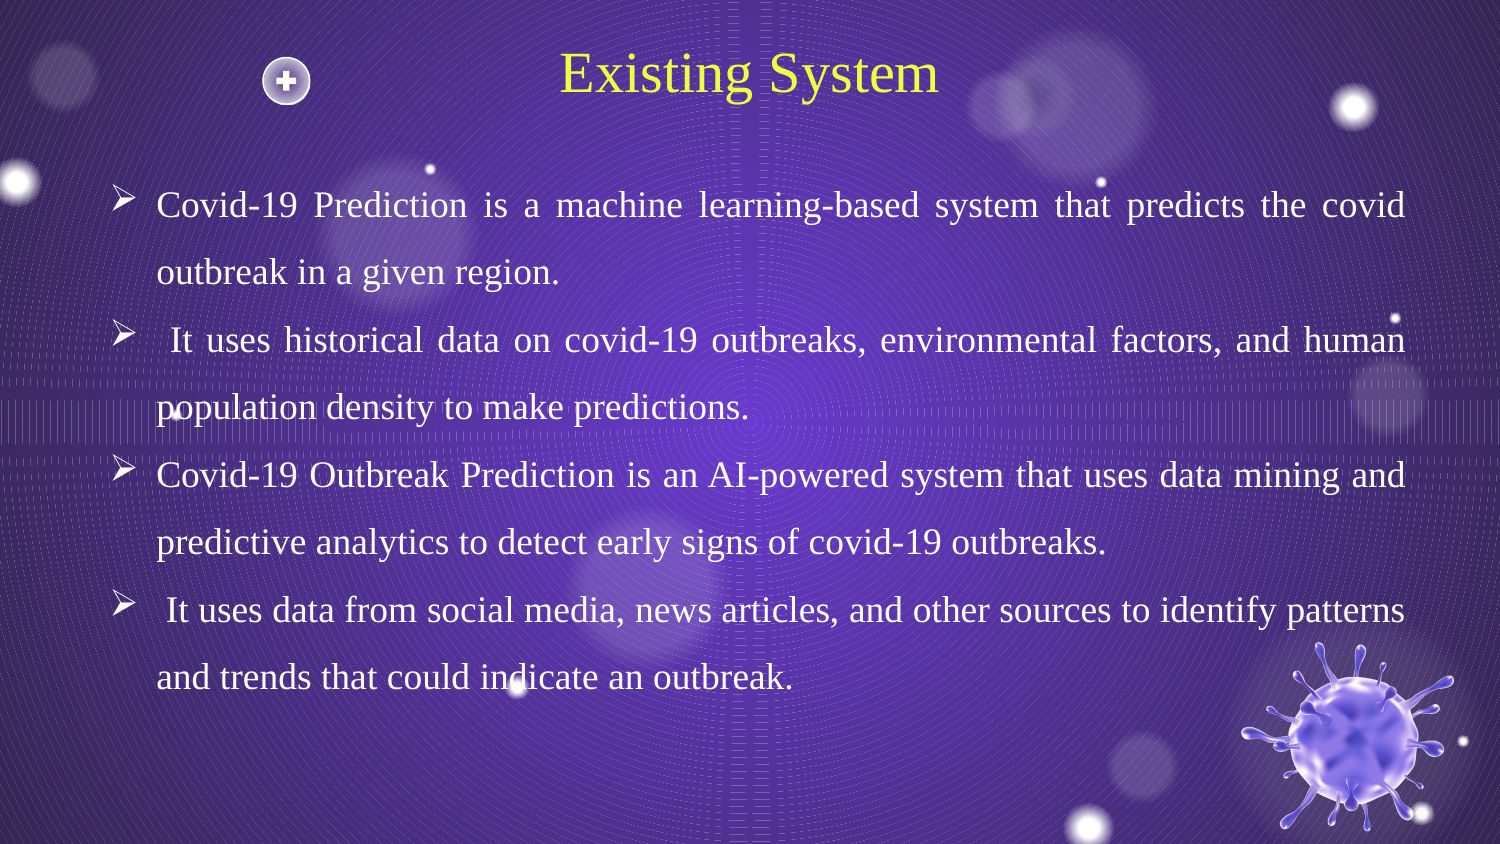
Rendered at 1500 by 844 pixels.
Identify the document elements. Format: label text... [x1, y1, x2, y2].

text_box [1194, 576, 1500, 844]
subtitle Covid-19 Prediction is a machine learning-based system that predicts the covid outbreak in a given region. It uses historical data on covid-19 outbreaks, environmental factors, and human population density to make predictions. Covid-19 Outbreak Prediction is an AI-powered system that uses data mining and predictive analytics to detect early signs of covid-19 outbreaks. It uses data from social media, news articles, and other sources to identify patterns and trends that could indicate an outbreak. [94, 138, 1423, 784]
title Existing System [0, 0, 1500, 139]
